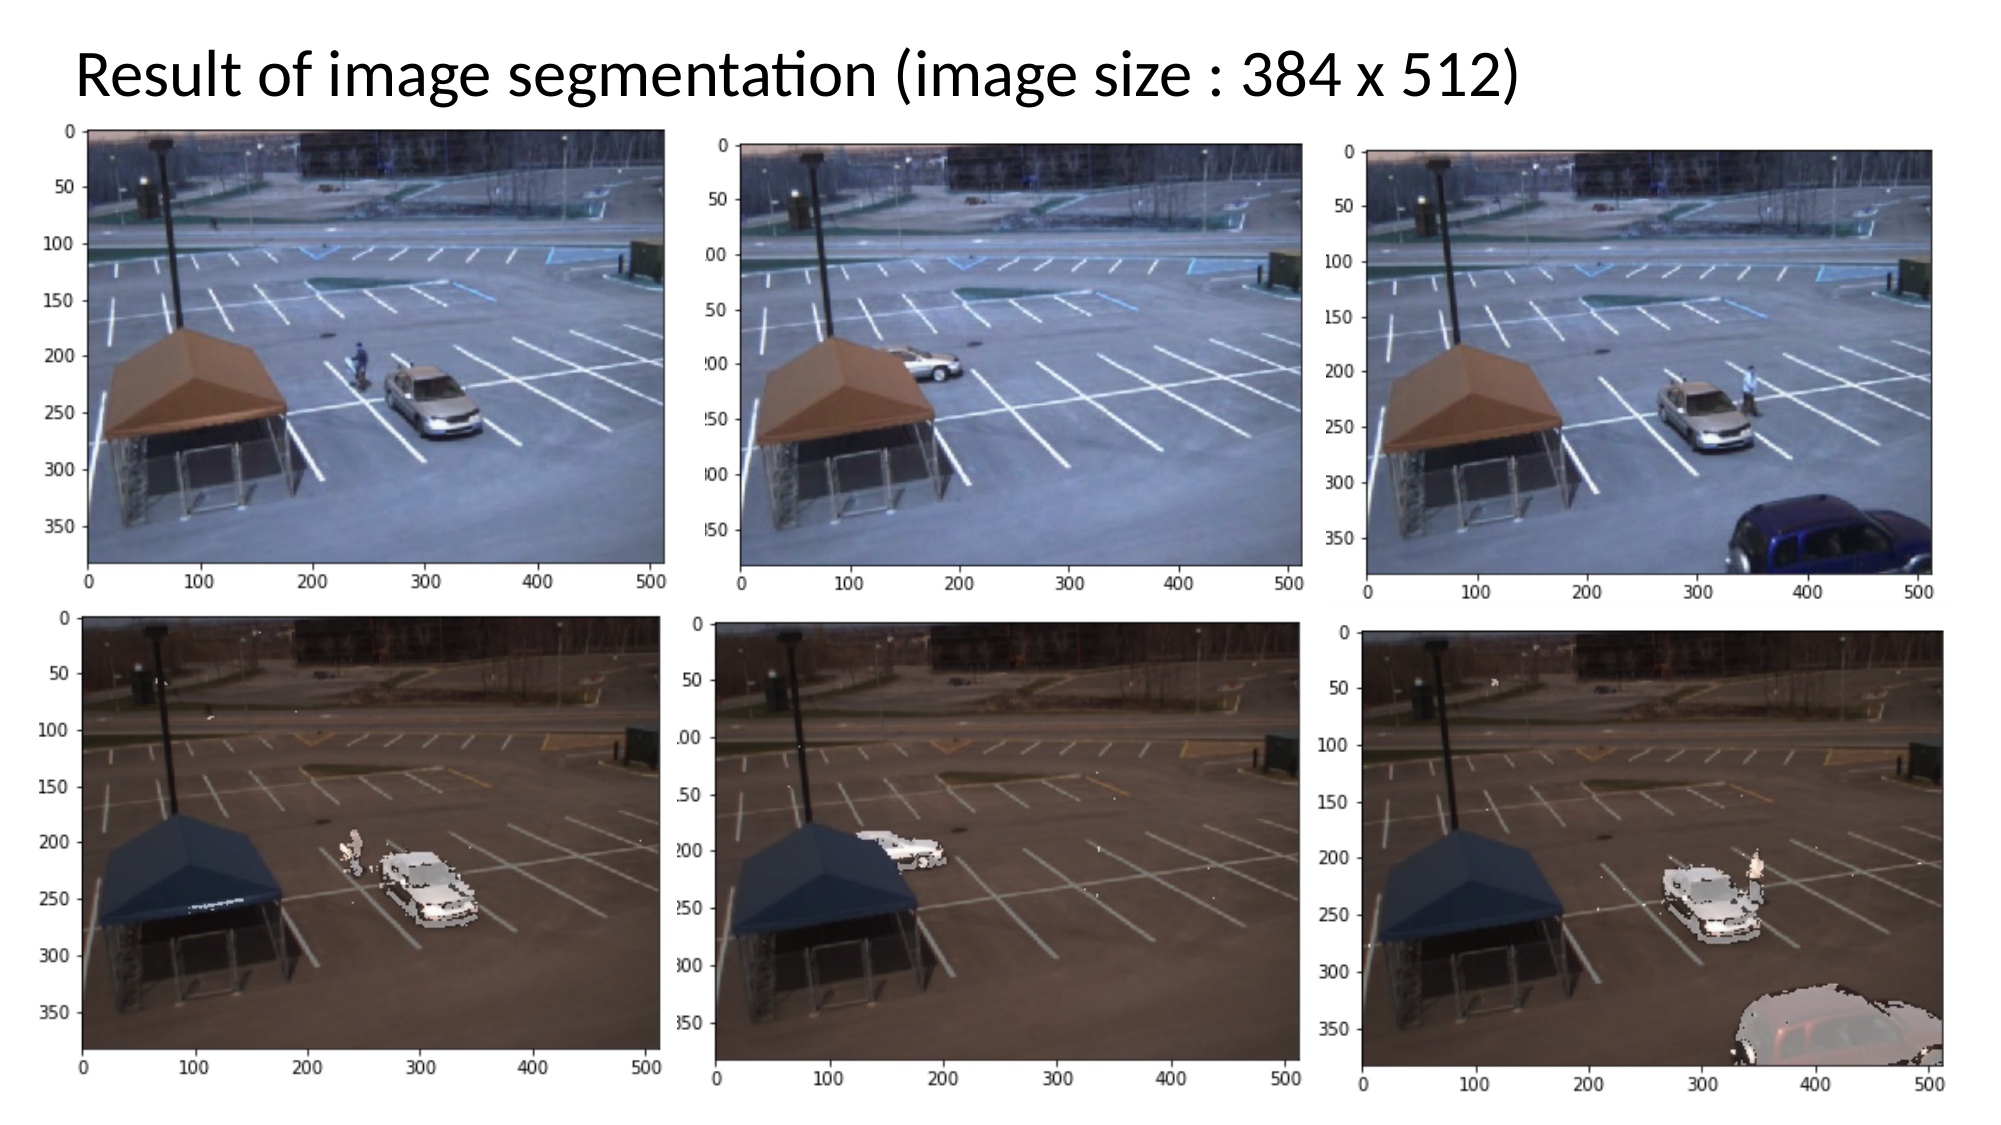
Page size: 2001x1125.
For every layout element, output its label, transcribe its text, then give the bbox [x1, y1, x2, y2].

picture [705, 127, 1318, 602]
text_box Result of image segmentation (image size : 384 x 512) [60, 22, 1657, 118]
picture [39, 116, 1970, 1103]
picture [1326, 135, 1953, 604]
